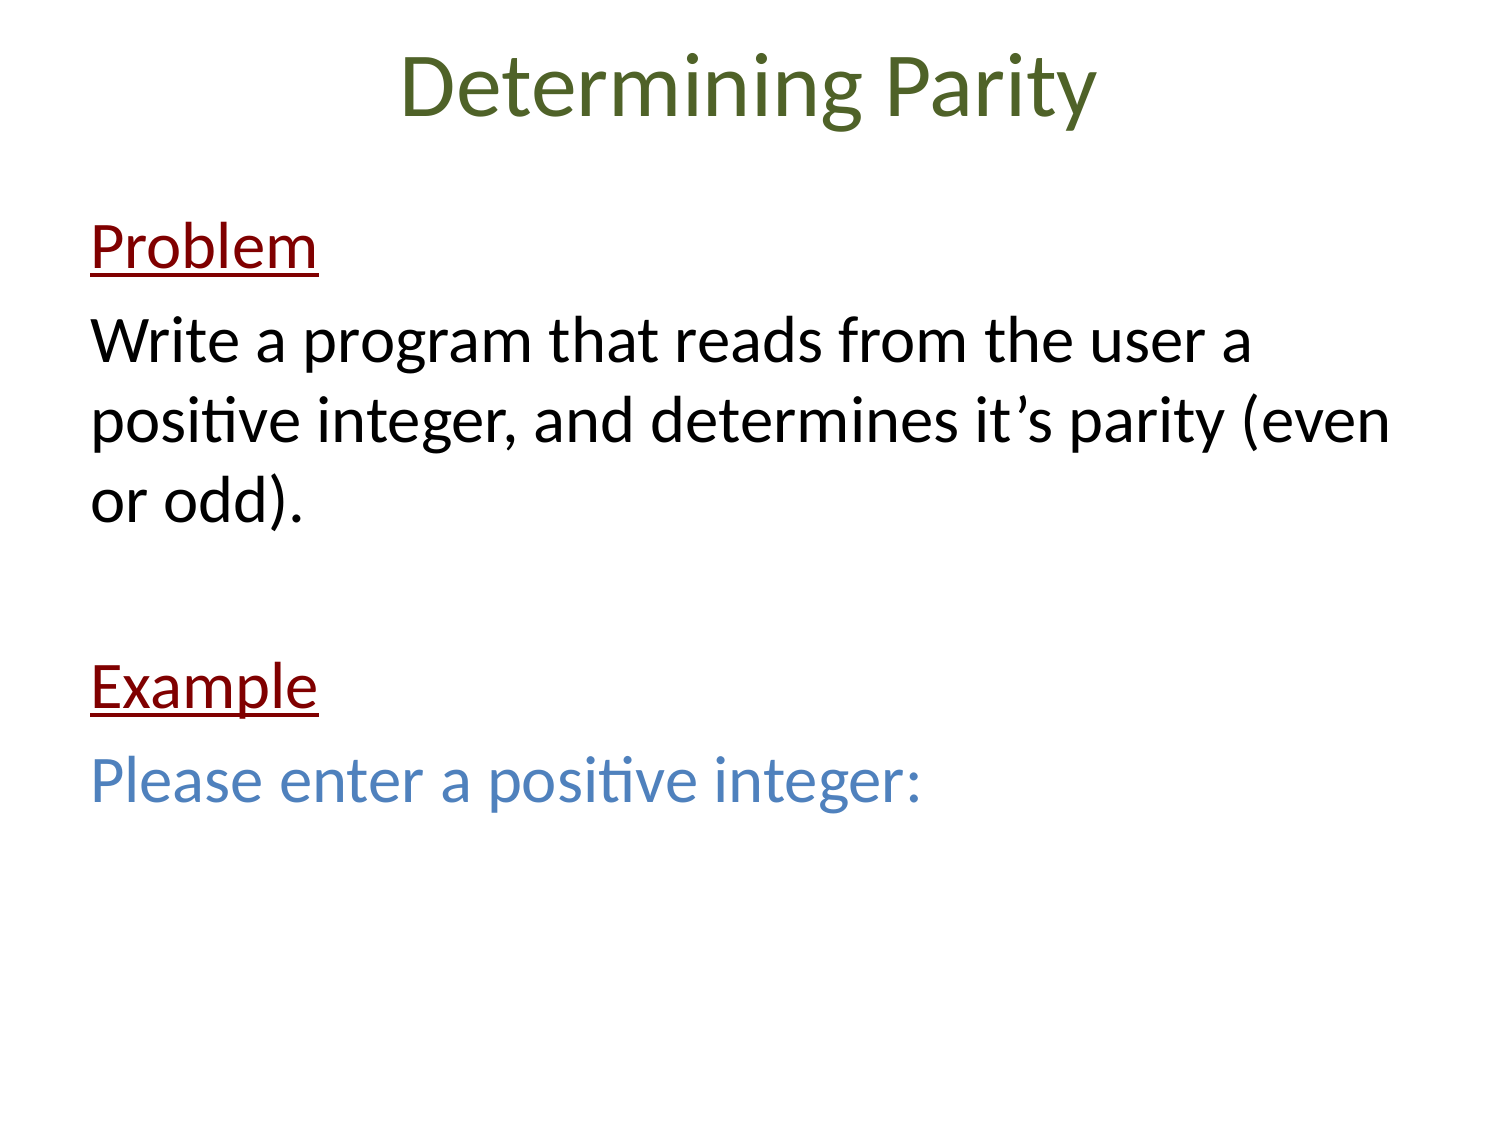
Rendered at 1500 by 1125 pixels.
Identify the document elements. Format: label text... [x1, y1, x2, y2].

title Determining Parity [75, 0, 1425, 174]
list Problem Write a program that reads from the user a positive integer, and determines it’s parity (even or odd). Example Please enter a positive integer: [75, 194, 1425, 1125]
